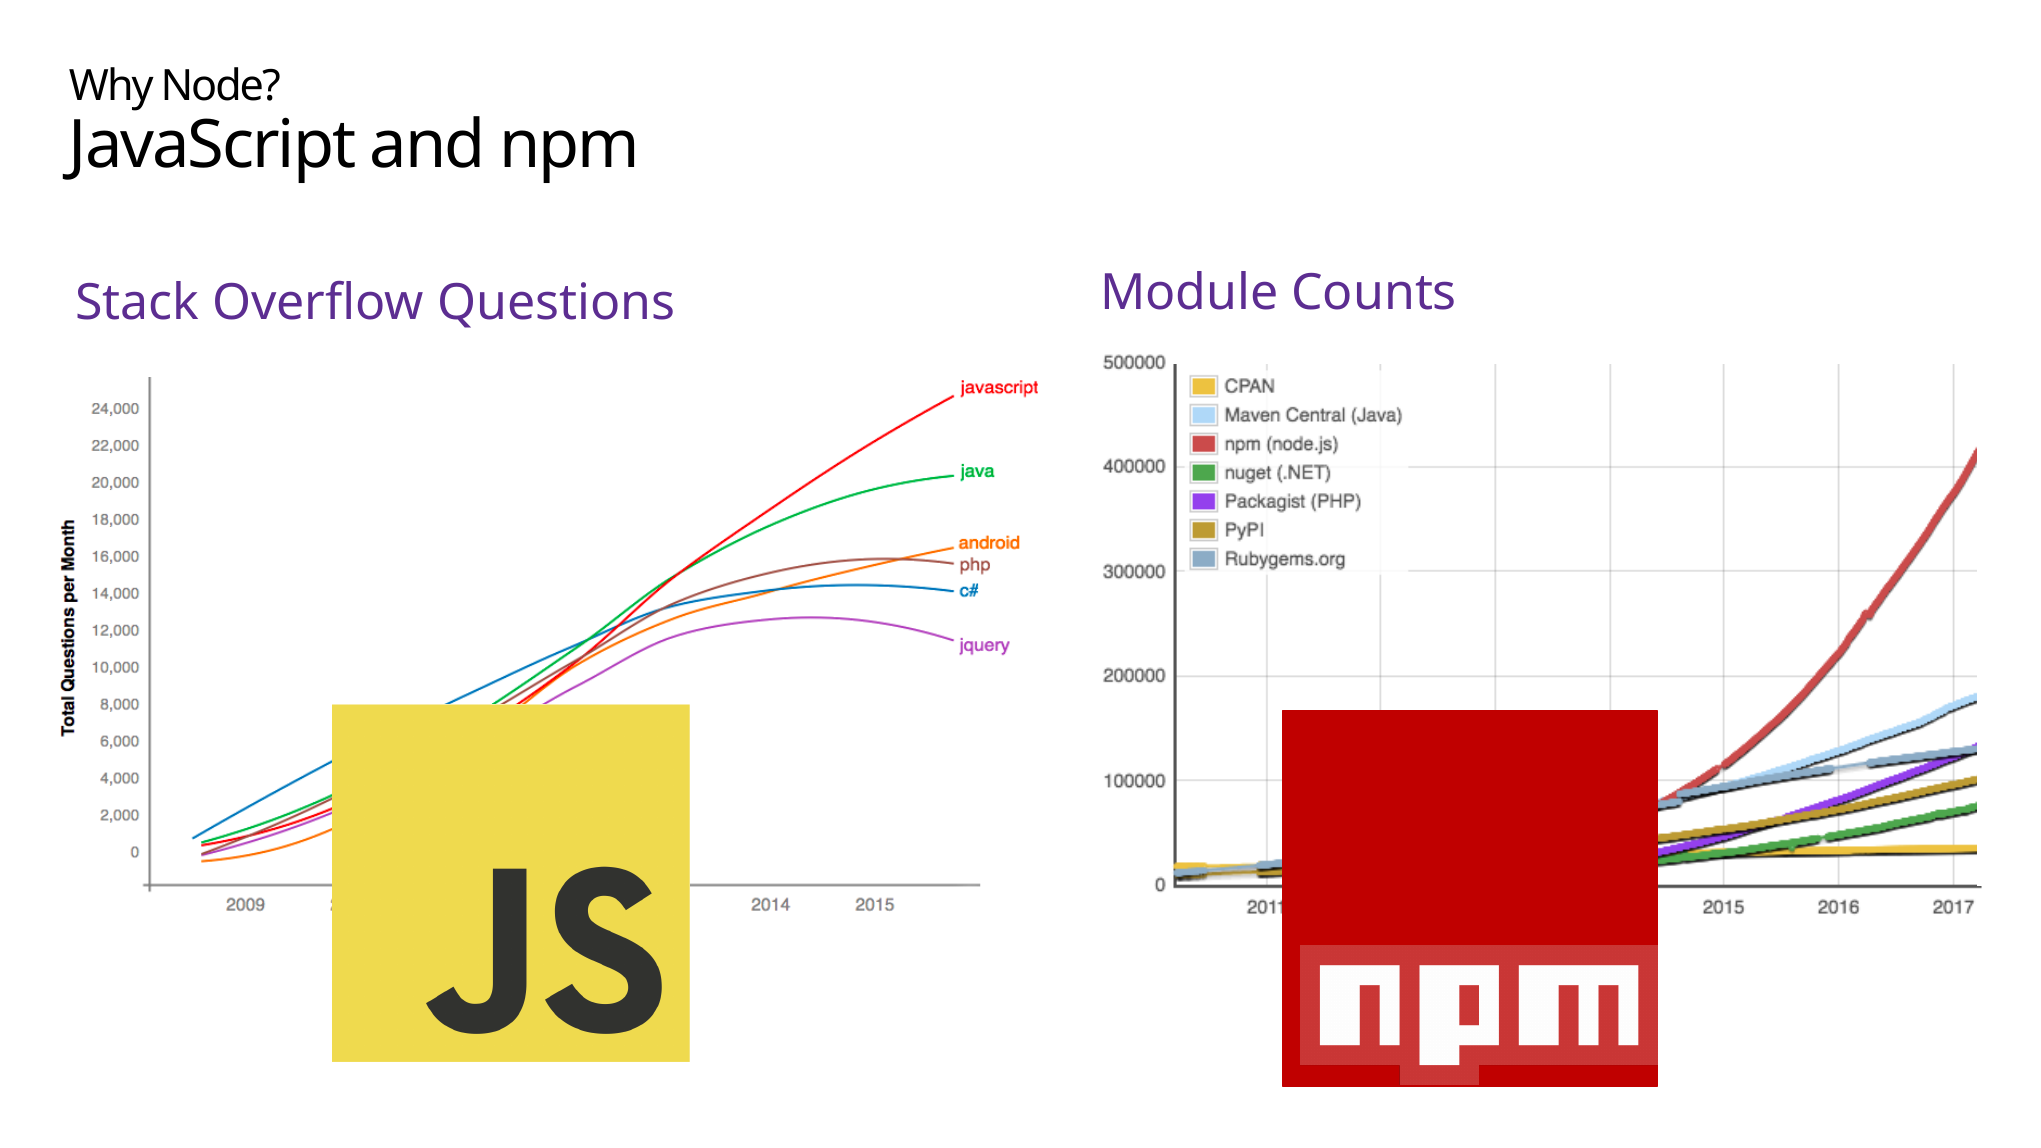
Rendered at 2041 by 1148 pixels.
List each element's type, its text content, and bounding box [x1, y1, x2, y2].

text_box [1069, 241, 2009, 1087]
title Why Node? JavaScript and npm [45, 48, 1996, 199]
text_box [44, 251, 1041, 1062]
